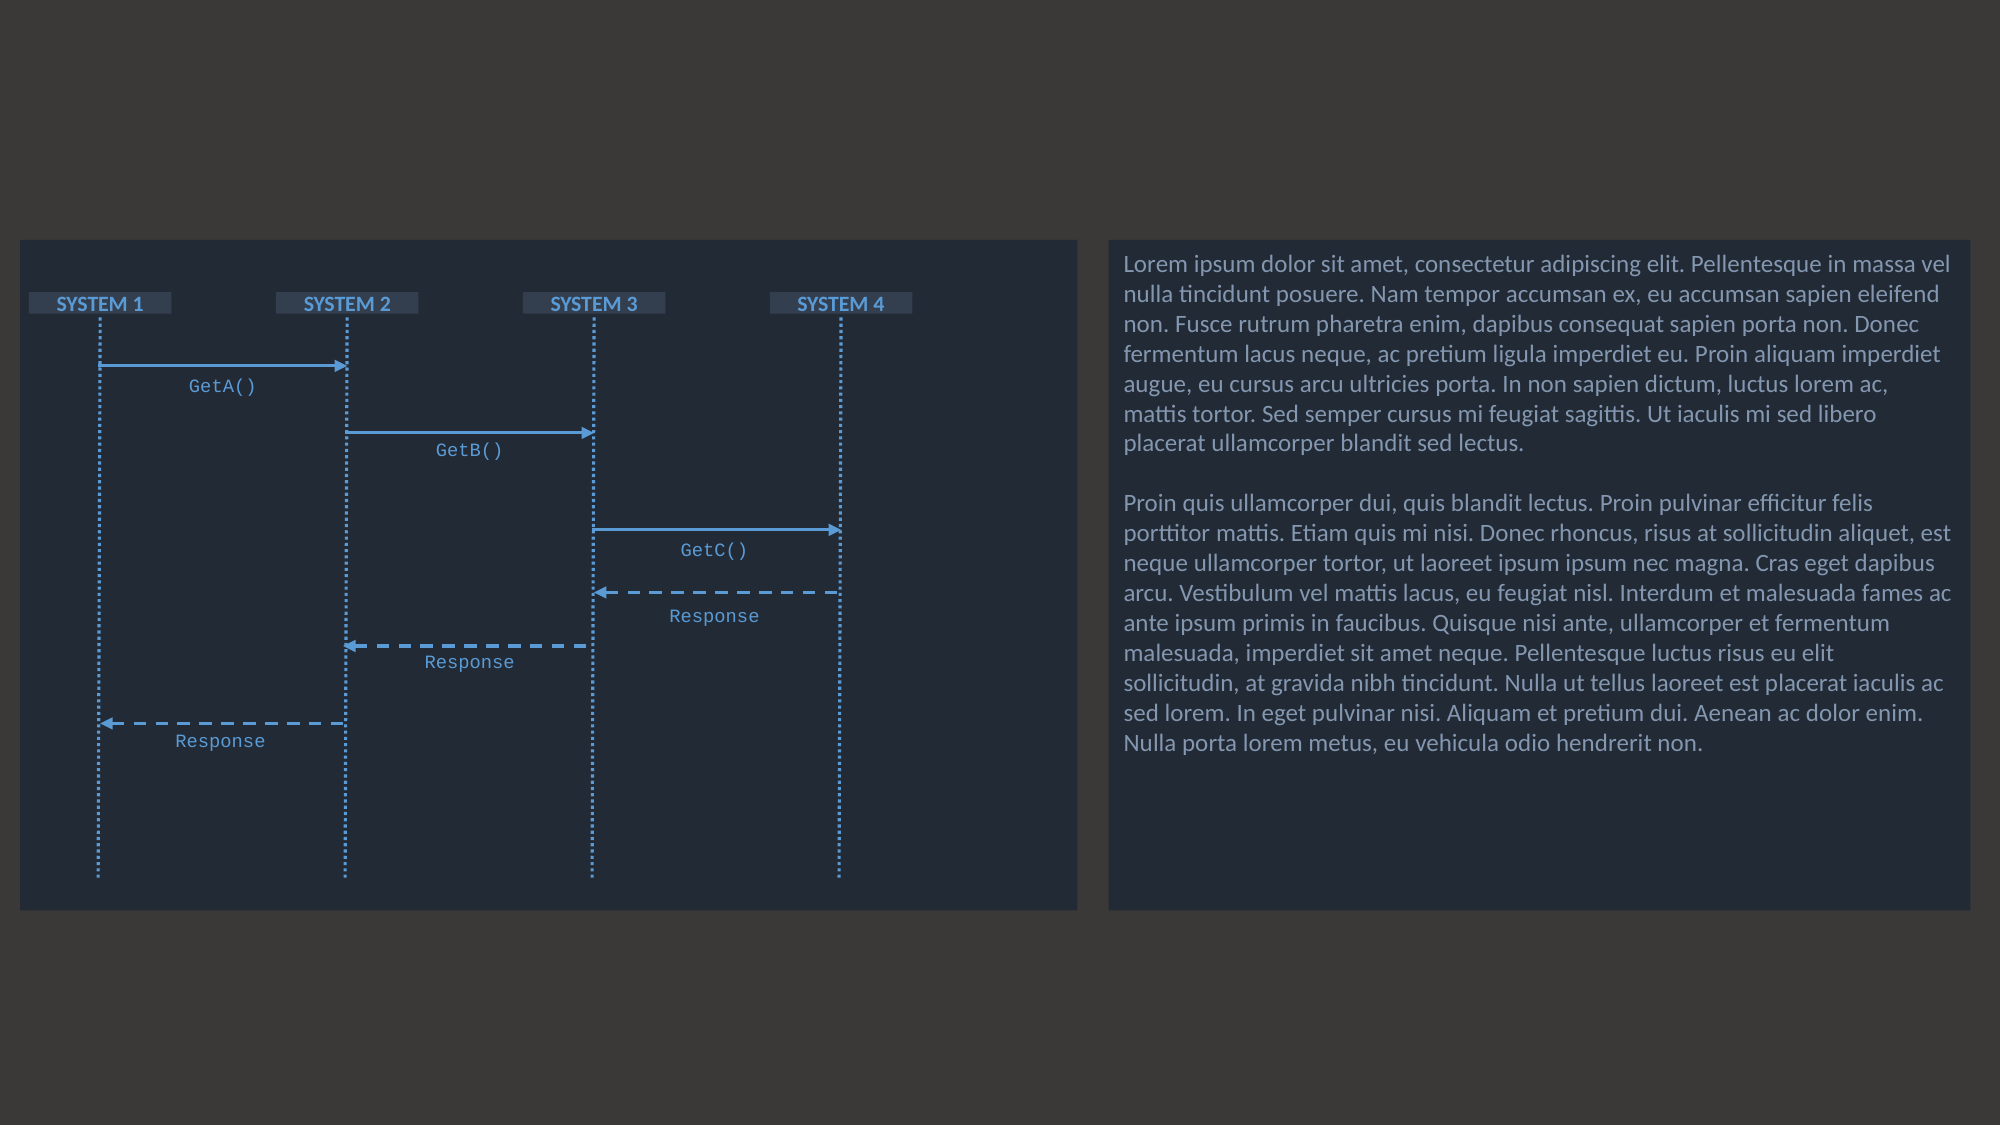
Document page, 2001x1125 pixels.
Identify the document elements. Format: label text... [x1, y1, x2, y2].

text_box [769, 292, 913, 879]
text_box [28, 292, 172, 879]
text_box GetB() [419, 433, 522, 466]
text_box GetC() [666, 531, 769, 566]
text_box Response [419, 646, 522, 679]
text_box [522, 292, 666, 879]
text_box Response [666, 598, 769, 632]
text_box Lorem ipsum dolor sit amet, consectetur adipiscing elit. Pellentesque in massa vel nulla tincidunt posuere. Nam tempor accumsan ex, eu accumsan sapien eleifend non. Fusce rutrum pharetra enim, dapibus consequat sapien porta non. Donec fermentum lacus neque, ac pretium ligula imperdiet eu. Proin aliquam imperdiet augue, eu cursus arcu ultricies porta. In non sapien dictum, luctus lorem ac, mattis tortor. Sed semper cursus mi feugiat sagittis. Ut iaculis mi sed libero placerat ullamcorper blandit sed lectus. Proin quis ullamcorper dui, quis blandit lectus. Proin pulvinar efficitur felis porttitor mattis. Etiam quis mi nisi. Donec rhoncus, risus at sollicitudin aliquet, est neque ullamcorper tortor, ut laoreet ipsum ipsum nec magna. Cras eget dapibus arcu. Vestibulum vel mattis lacus, eu feugiat nisl. Interdum et malesuada fames ac ante ipsum primis in faucibus. Quisque nisi ante, ullamcorper et fermentum malesuada, imperdiet sit amet neque. Pellentesque luctus risus eu elit sollicitudin, at gravida nibh tincidunt. Nulla ut tellus laoreet est placerat iaculis ac sed lorem. In eget pulvinar nisi. Aliquam et pretium dui. Aenean ac dolor enim. Nulla porta lorem metus, eu vehicula odio hendrerit non. [1108, 239, 1971, 911]
text_box Response [172, 724, 275, 757]
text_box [275, 292, 419, 879]
text_box GetA() [172, 367, 275, 402]
text_box [20, 239, 1078, 911]
